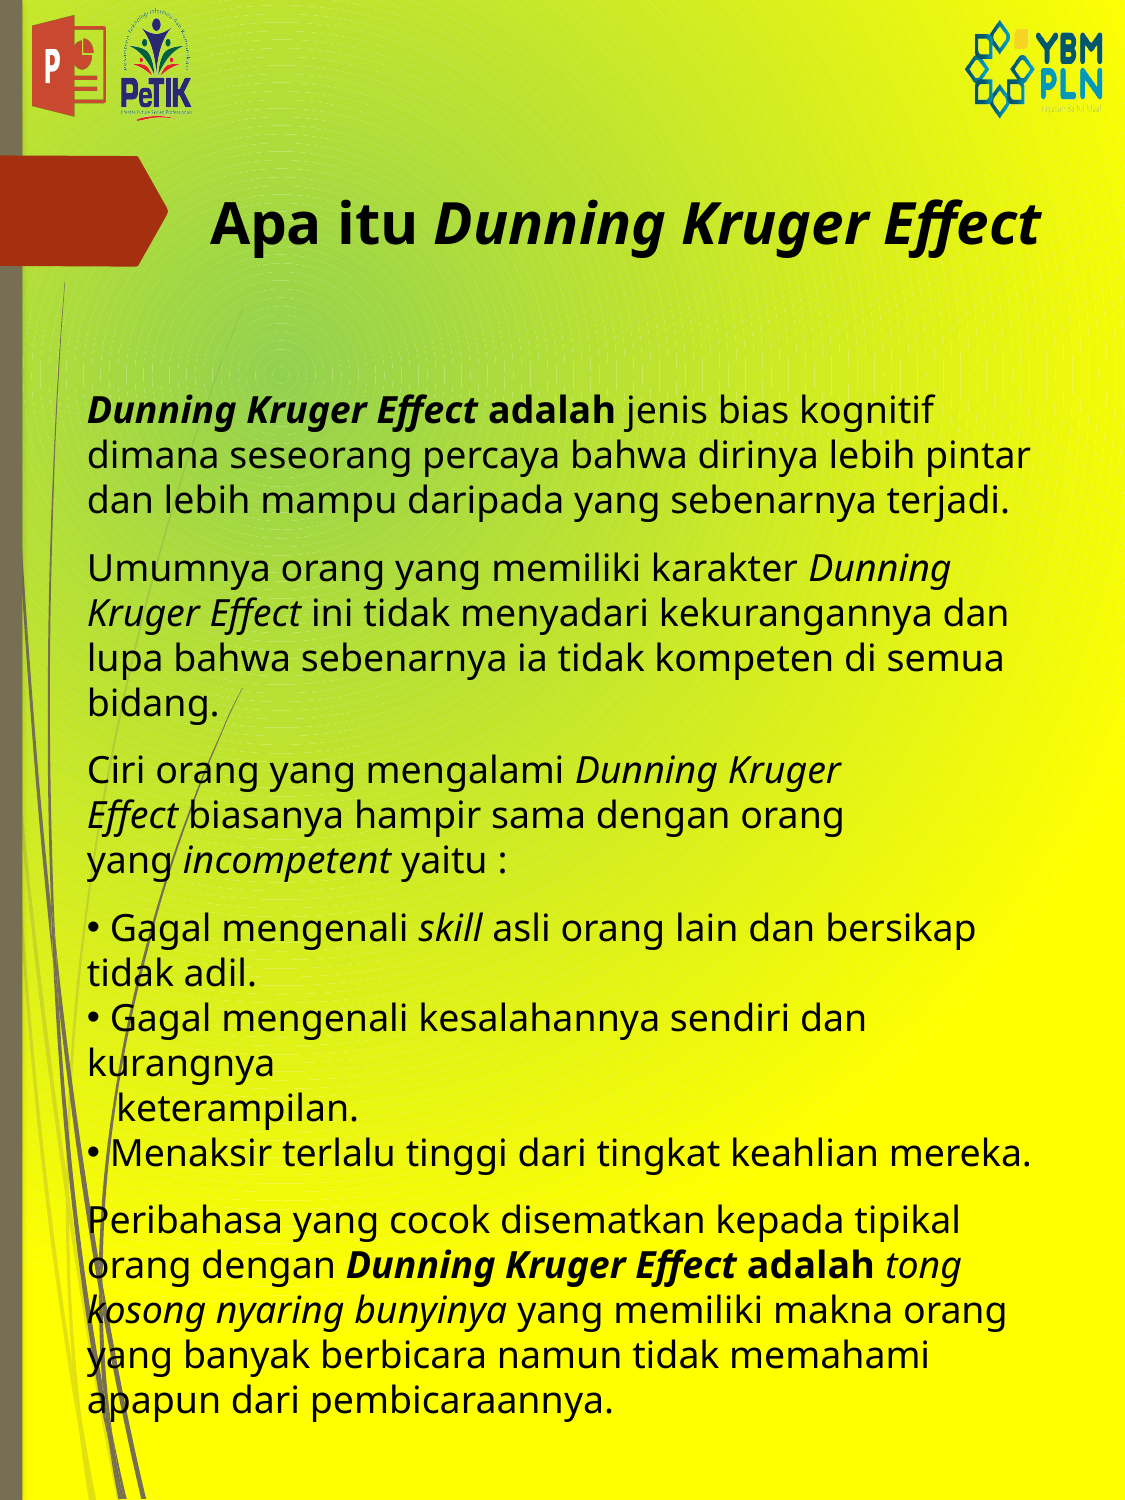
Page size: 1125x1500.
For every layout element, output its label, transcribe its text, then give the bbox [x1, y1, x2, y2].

picture [32, 15, 106, 117]
text_box Apa itu Dunning Kruger Effect [195, 178, 1075, 264]
picture [957, 17, 1110, 119]
picture [121, 8, 192, 121]
text_box Dunning Kruger Effect adalah jenis bias kognitif dimana seseorang percaya bahwa dirinya lebih pintar dan lebih mampu daripada yang sebenarnya terjadi. Umumnya orang yang memiliki karakter Dunning Kruger Effect ini tidak menyadari kekurangannya dan lupa bahwa sebenarnya ia tidak kompeten di semua bidang. Ciri orang yang mengalami Dunning Kruger Effect biasanya hampir sama dengan orang yang incompetent yaitu : Gagal mengenali skill asli orang lain dan bersikap tidak adil. Gagal mengenali kesalahannya sendiri dan kurangnya keterampilan. Menaksir terlalu tinggi dari tingkat keahlian mereka. Peribahasa yang cocok disematkan kepada tipikal orang dengan Dunning Kruger Effect adalah tong kosong nyaring bunyinya yang memiliki makna orang yang banyak berbicara namun tidak memahami apapun dari pembicaraannya. [72, 378, 1075, 1429]
